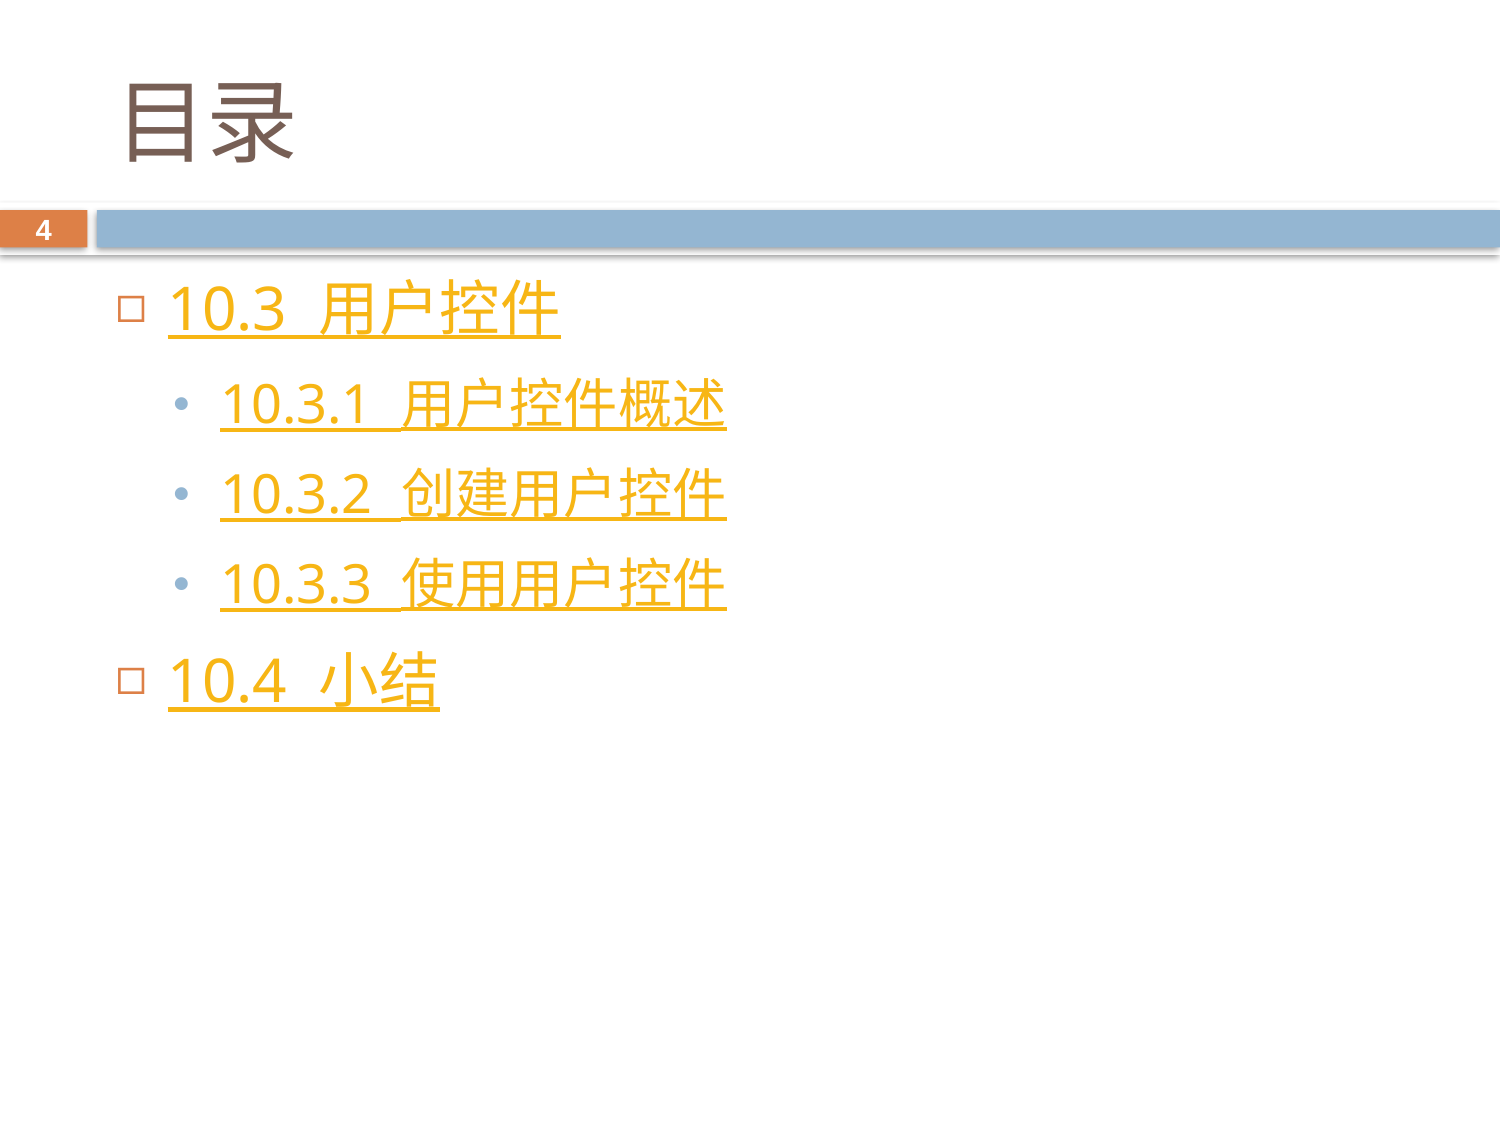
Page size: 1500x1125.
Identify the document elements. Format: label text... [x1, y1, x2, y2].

list 10.3 用户控件 10.3.1 用户控件概述 10.3.2 创建用户控件 10.3.3 使用用户控件 10.4 小结 [100, 262, 1438, 1000]
title 目录 [100, 37, 1438, 200]
slide_number 4 [0, 208, 88, 249]
